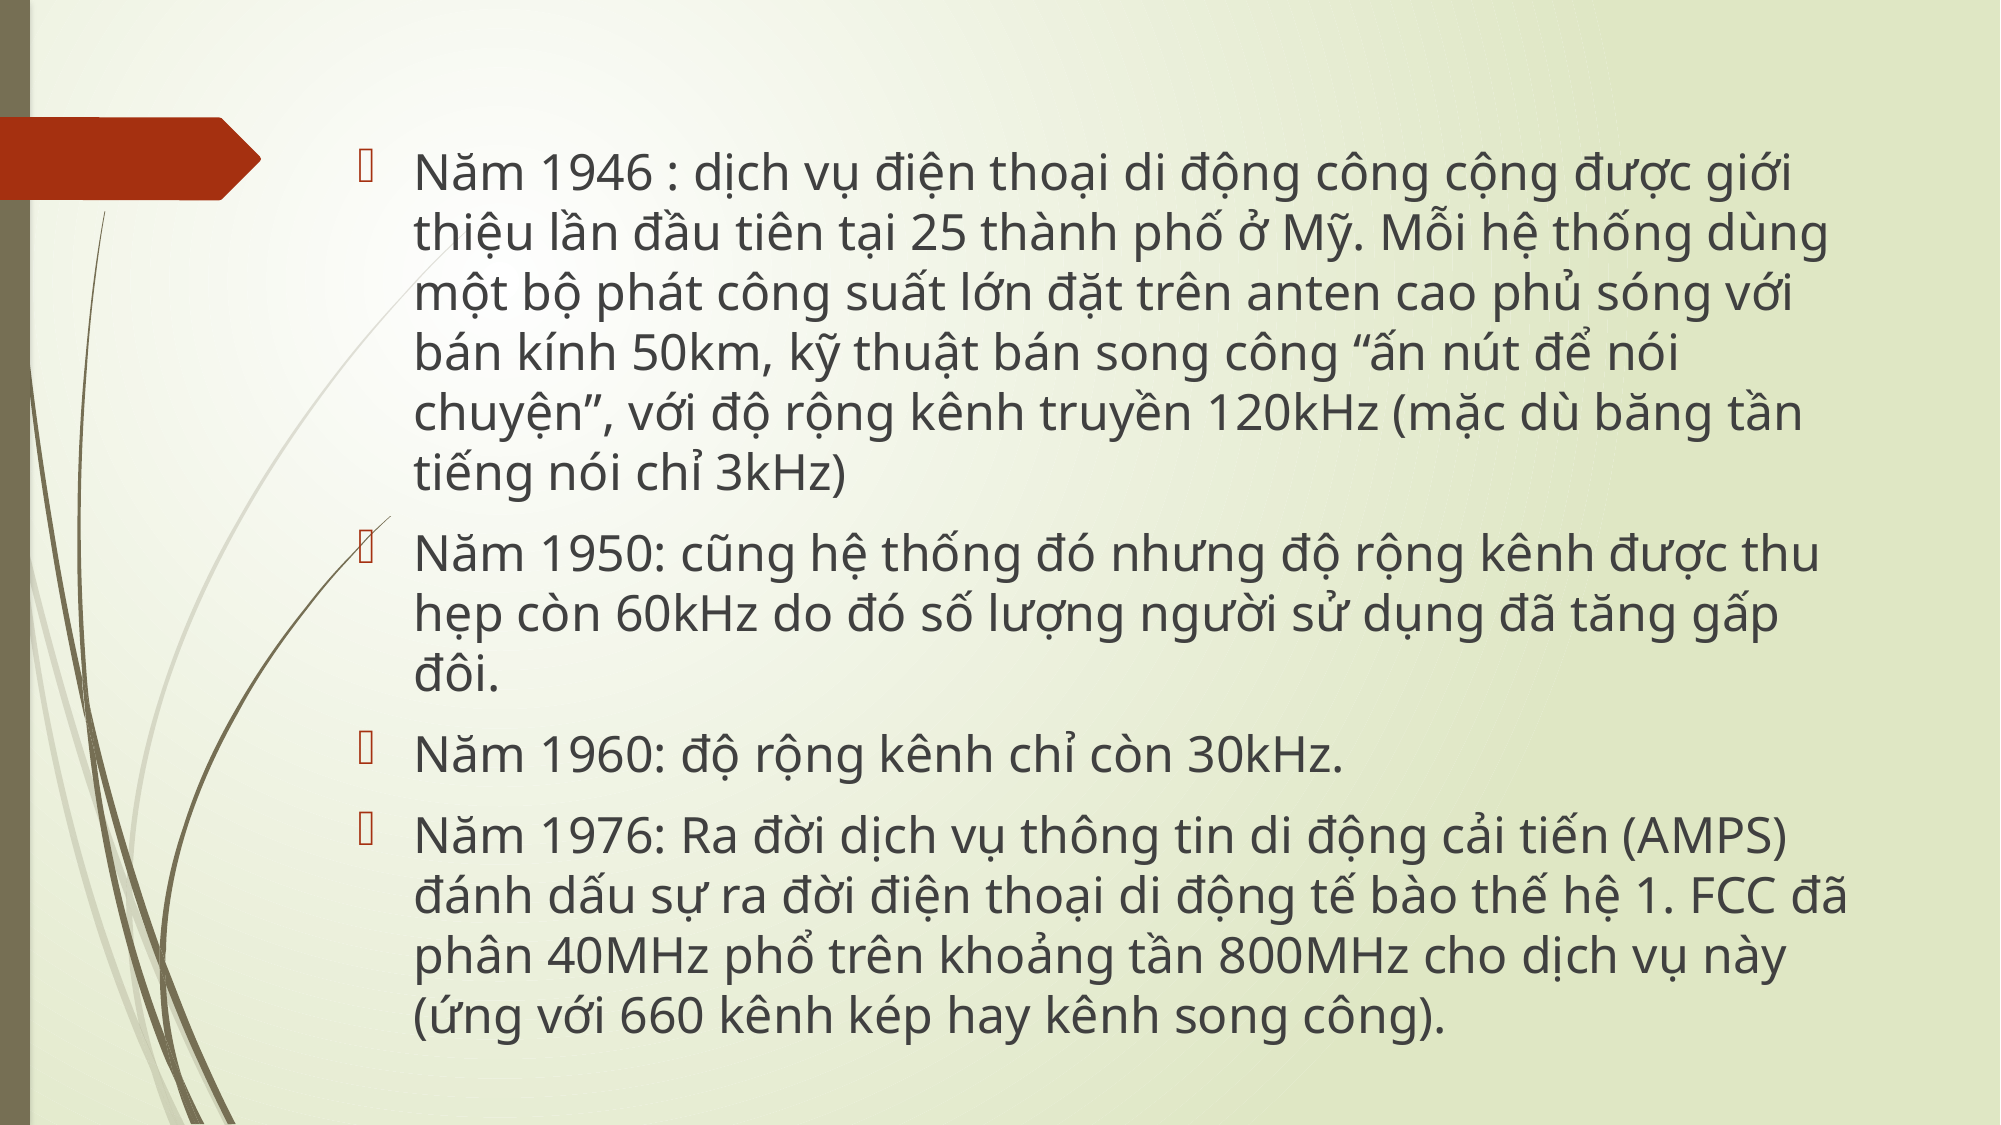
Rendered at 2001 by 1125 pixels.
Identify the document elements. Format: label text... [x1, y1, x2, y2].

list Năm 1946 : dịch vụ điện thoại di động công cộng được giới thiệu lần đầu tiên tại 25 thành phố ở Mỹ. Mỗi hệ thống dùng một bộ phát công suất lớn đặt trên anten cao phủ sóng với bán kính 50km, kỹ thuật bán song công “ấn nút để nói chuyện”, với độ rộng kênh truyền 120kHz (mặc dù băng tần tiếng nói chỉ 3kHz) Năm 1950: cũng hệ thống đó nhưng độ rộng kênh được thu hẹp còn 60kHz do đó số lượng người sử dụng đã tăng gấp đôi. Năm 1960: độ rộng kênh chỉ còn 30kHz. Năm 1976: Ra đời dịch vụ thông tin di động cải tiến (AMPS) đánh dấu sự ra đời điện thoại di động tế bào thế hệ 1. FCC đã phân 40MHz phổ trên khoảng tần 800MHz cho dịch vụ này (ứng với 660 kênh kép hay kênh song công). [342, 52, 1888, 970]
